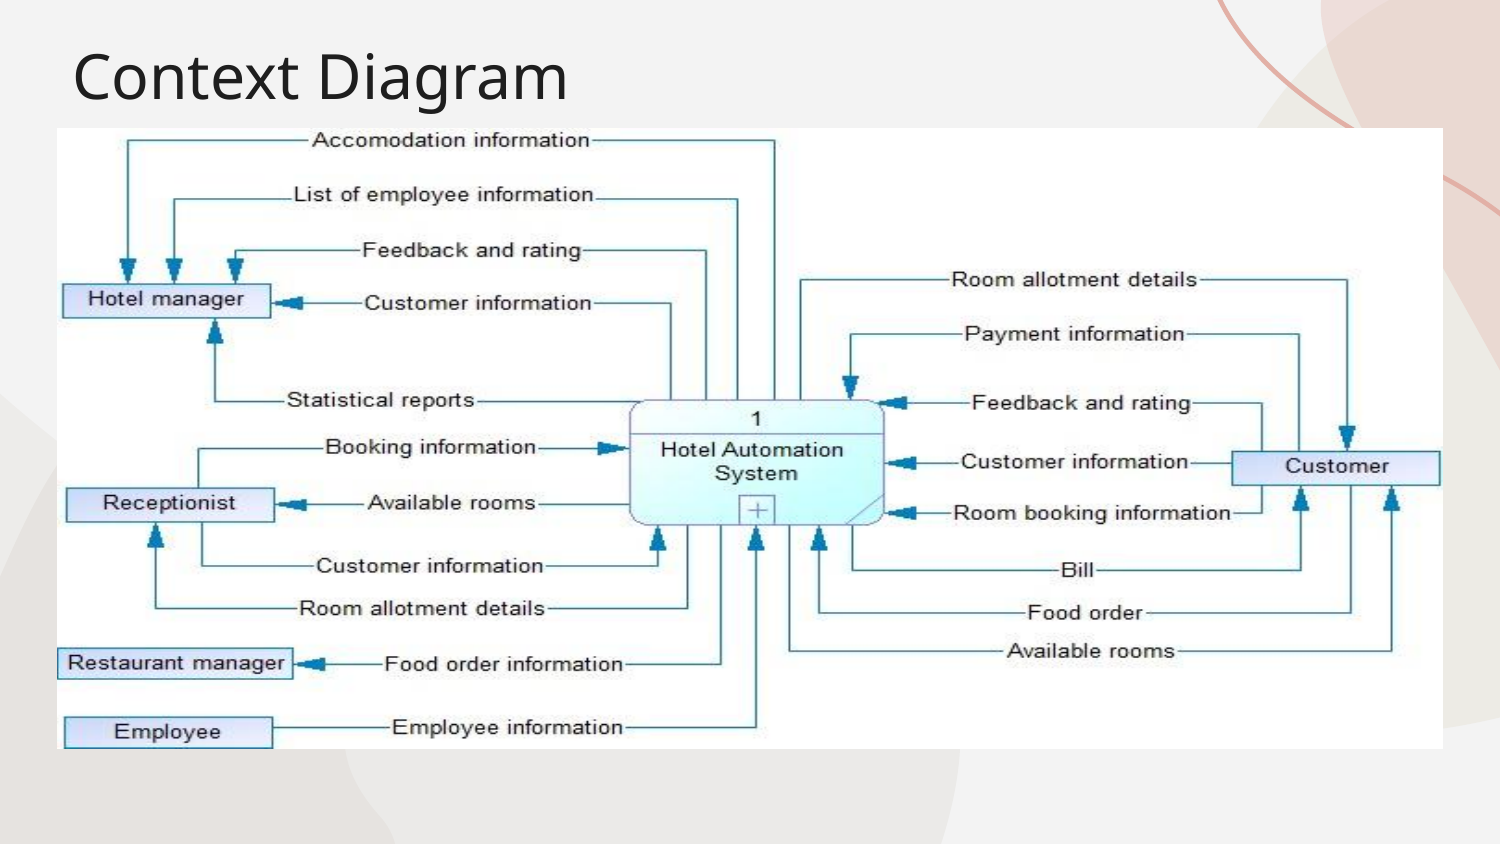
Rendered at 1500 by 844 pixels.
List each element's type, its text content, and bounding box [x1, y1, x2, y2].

picture [57, 128, 1443, 749]
title Context Diagram [57, 20, 1321, 127]
